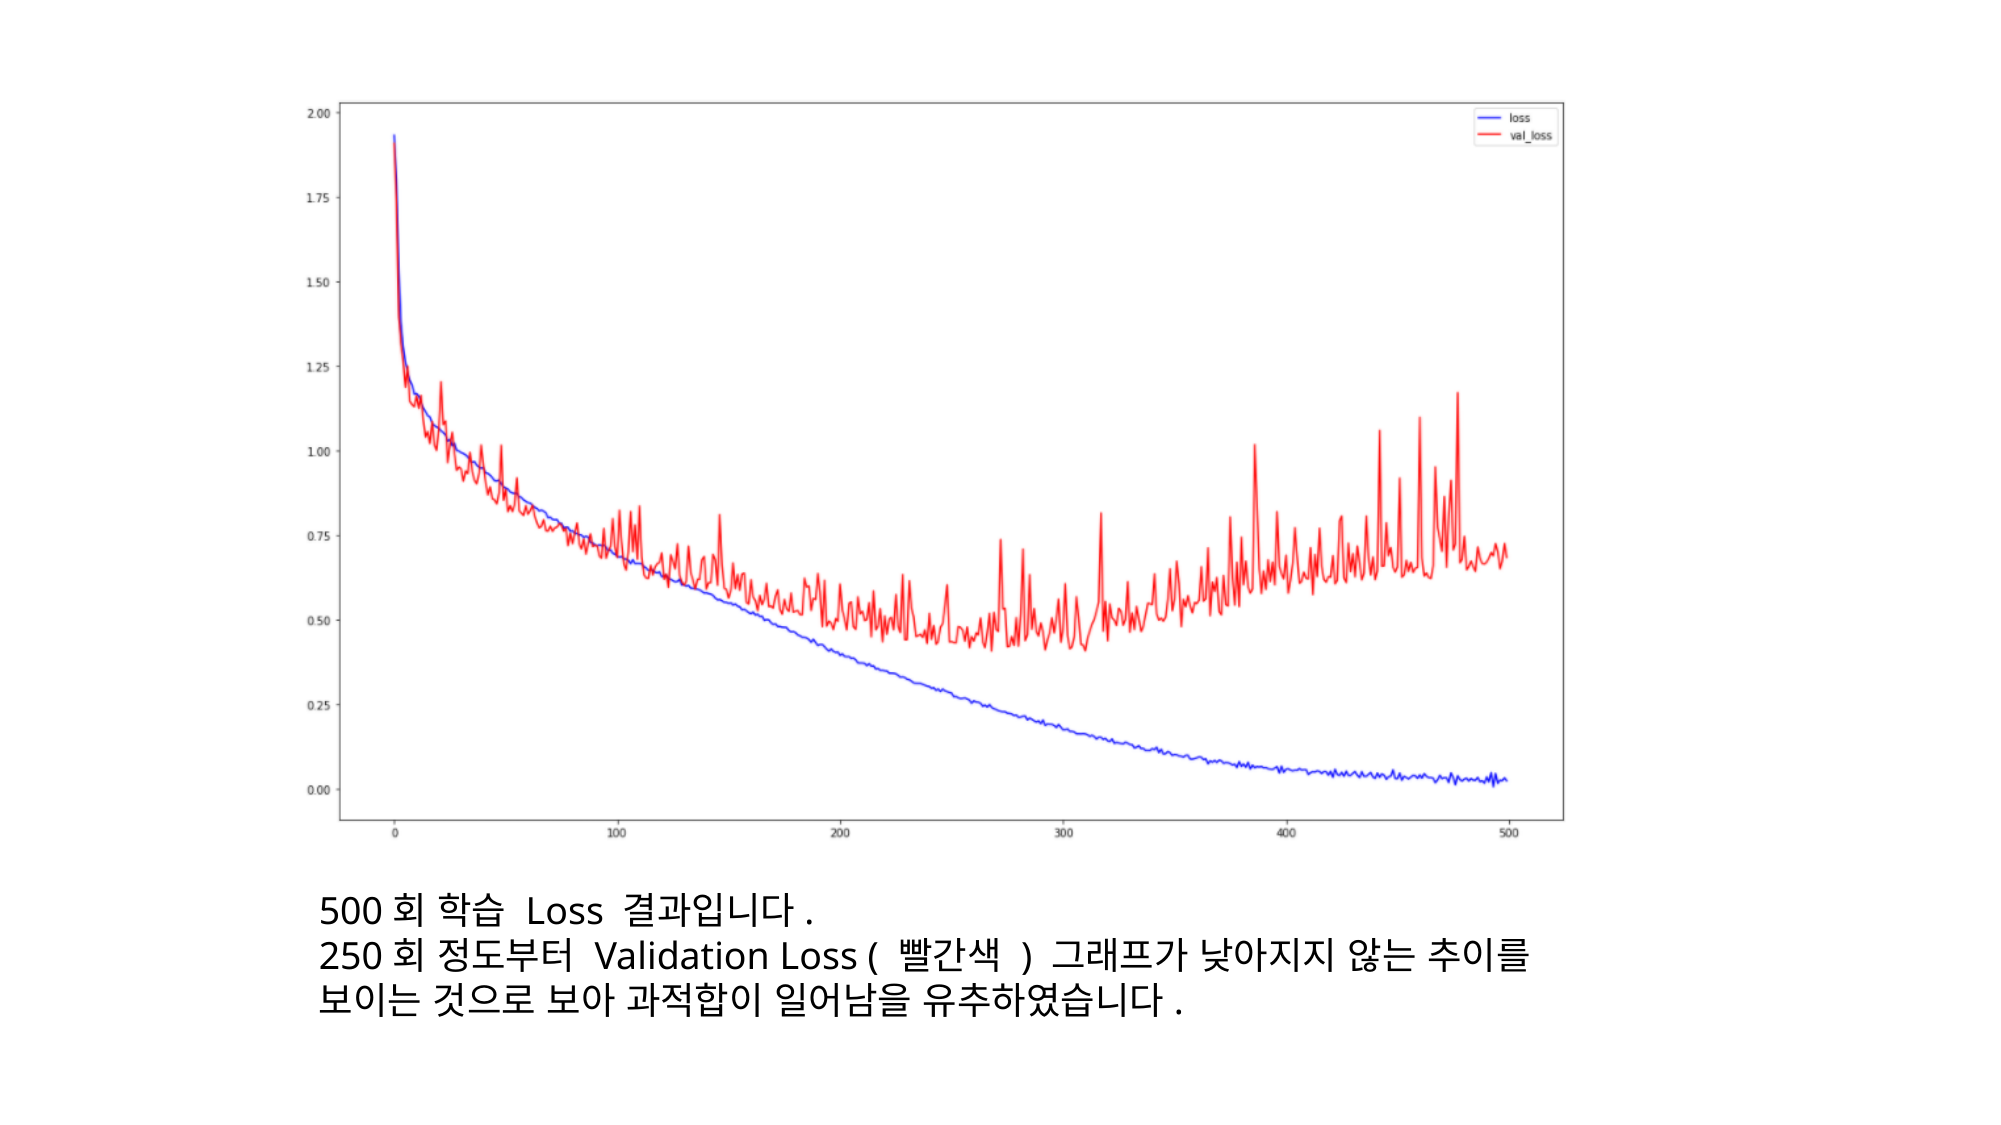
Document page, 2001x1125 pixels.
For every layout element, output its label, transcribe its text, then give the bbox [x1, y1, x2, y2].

text_box 500회 학습 Loss 결과입니다. 250회 정도부터 Validation Loss ( 빨간색 ) 그래프가 낮아지지 않는 추이를 보이는 것으로 보아 과적합이 일어남을 유추하였습니다. [303, 880, 1641, 1030]
picture [283, 92, 1580, 850]
